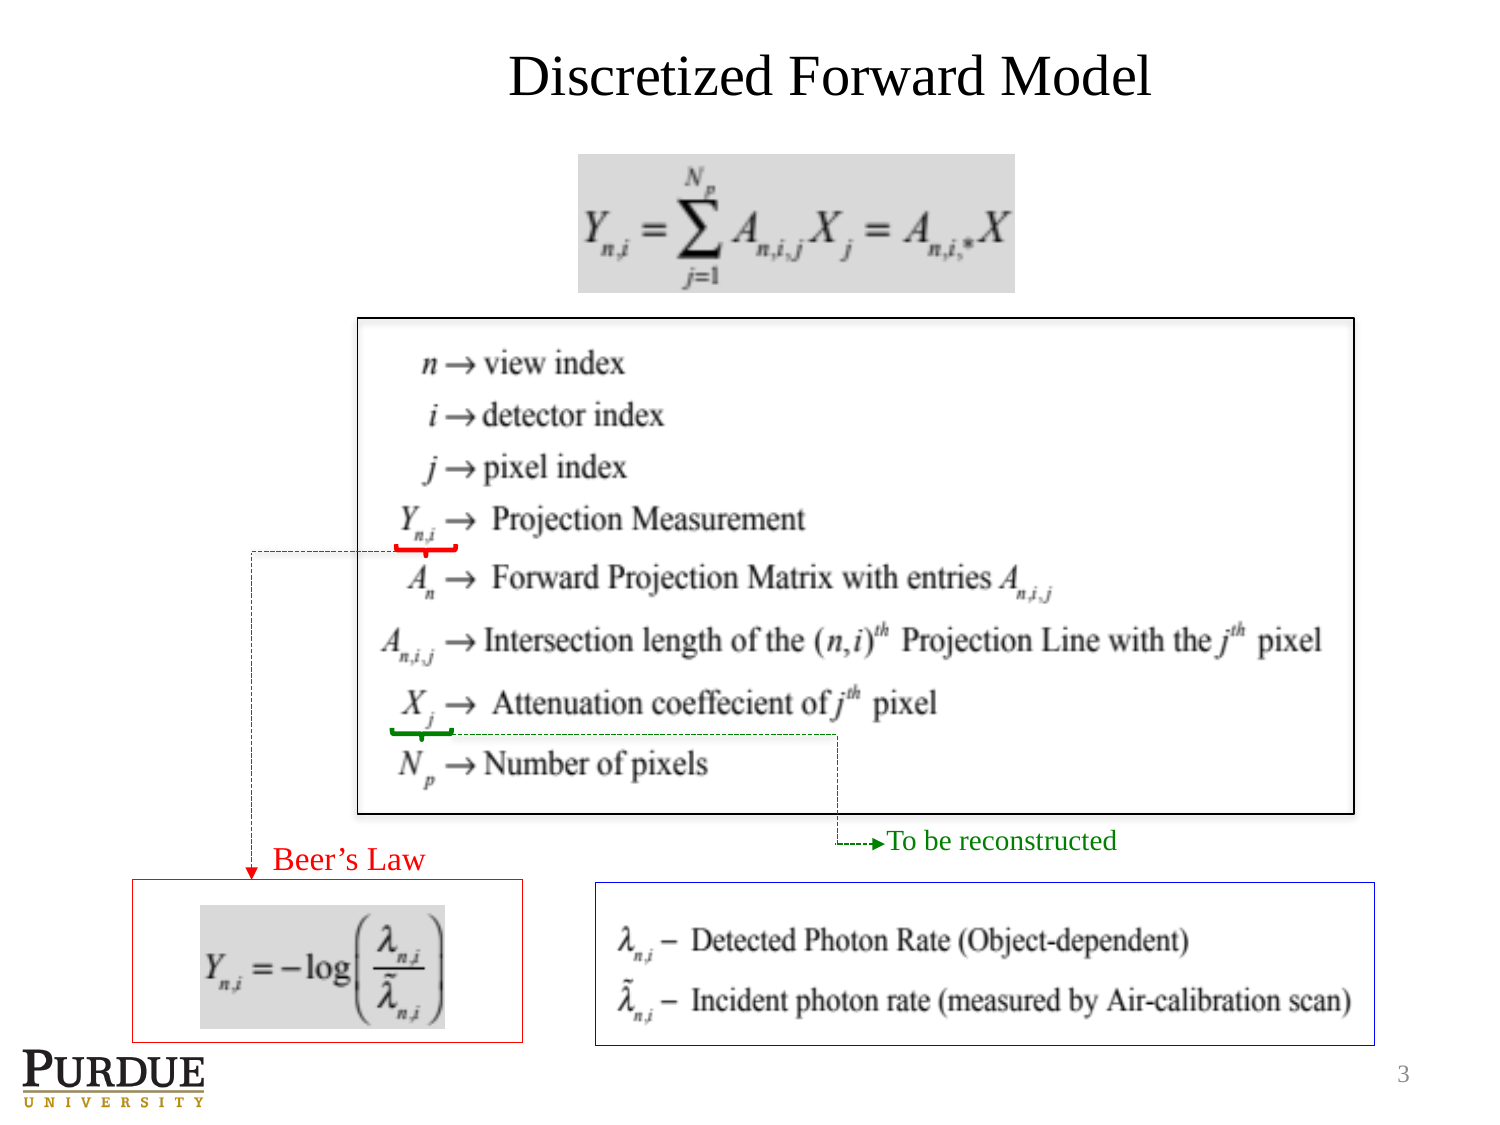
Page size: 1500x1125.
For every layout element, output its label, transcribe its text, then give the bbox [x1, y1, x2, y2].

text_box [613, 916, 1355, 1029]
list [577, 153, 1016, 294]
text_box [199, 905, 446, 1030]
title Discretized Forward Model [336, 28, 1326, 117]
text_box [132, 879, 523, 1043]
text_box [357, 317, 1355, 815]
text_box [595, 882, 1375, 1046]
slide_number 3 [1074, 1042, 1425, 1103]
text_box To be reconstructed [871, 814, 1182, 864]
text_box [374, 341, 1327, 795]
text_box Beer’s Law [258, 829, 457, 884]
